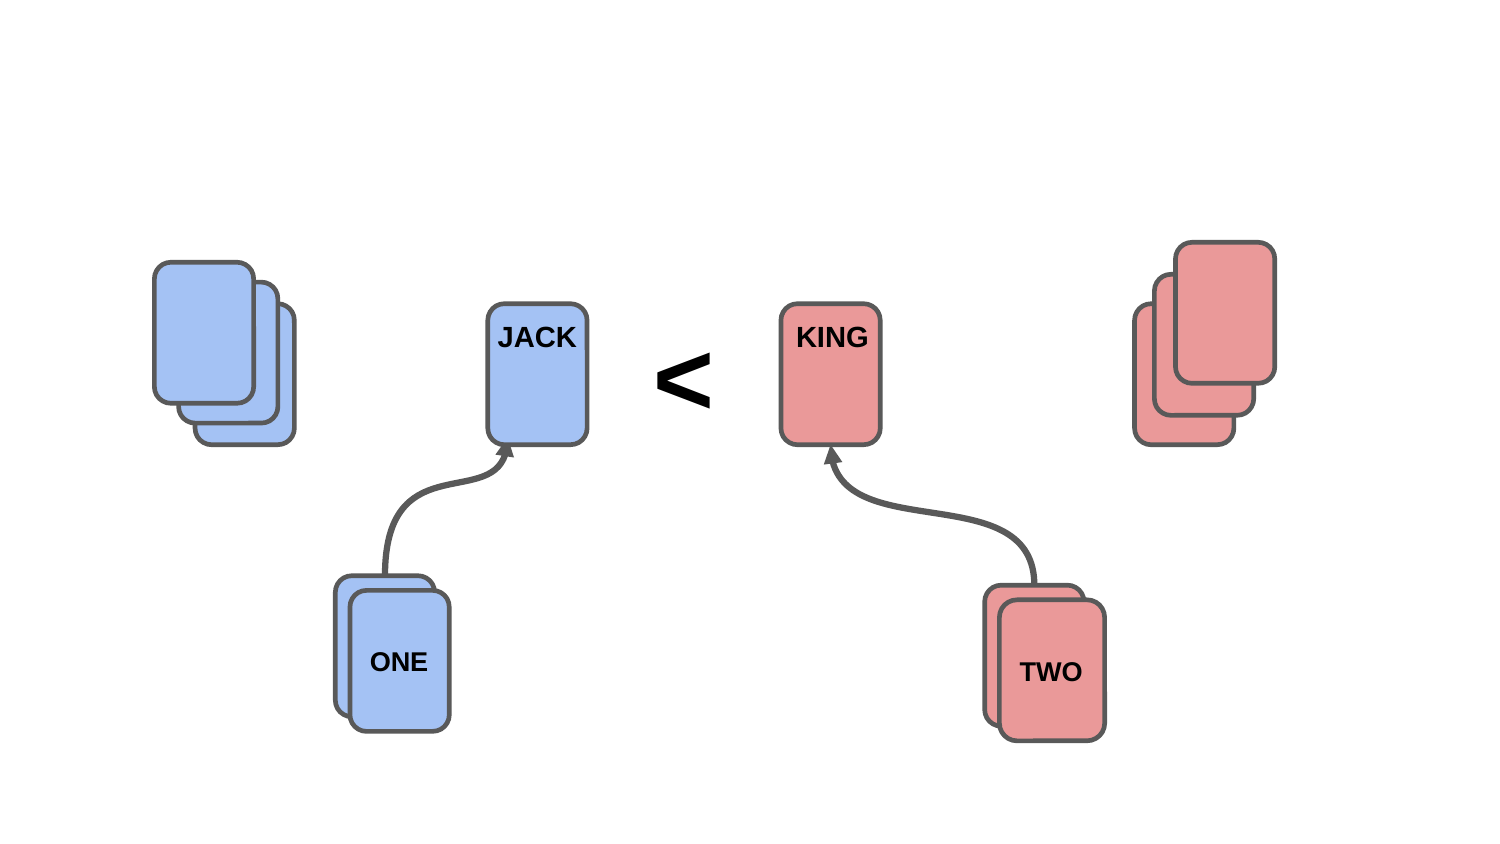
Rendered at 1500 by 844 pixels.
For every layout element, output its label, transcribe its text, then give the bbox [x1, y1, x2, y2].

text_box [154, 262, 254, 404]
text_box [1154, 274, 1254, 416]
text_box [1008, 585, 1084, 601]
text_box [335, 575, 435, 717]
text_box [1175, 242, 1275, 384]
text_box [861, 412, 1003, 618]
text_box [195, 303, 295, 445]
text_box KING [781, 303, 945, 377]
text_box [780, 319, 881, 445]
text_box [1134, 303, 1234, 445]
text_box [376, 445, 516, 569]
text_box [984, 625, 999, 726]
text_box TWO [999, 599, 1105, 741]
text_box [487, 377, 588, 445]
text_box JACK [482, 303, 646, 377]
text_box [178, 282, 278, 424]
text_box ONE [349, 590, 450, 732]
text_box < [602, 296, 766, 369]
